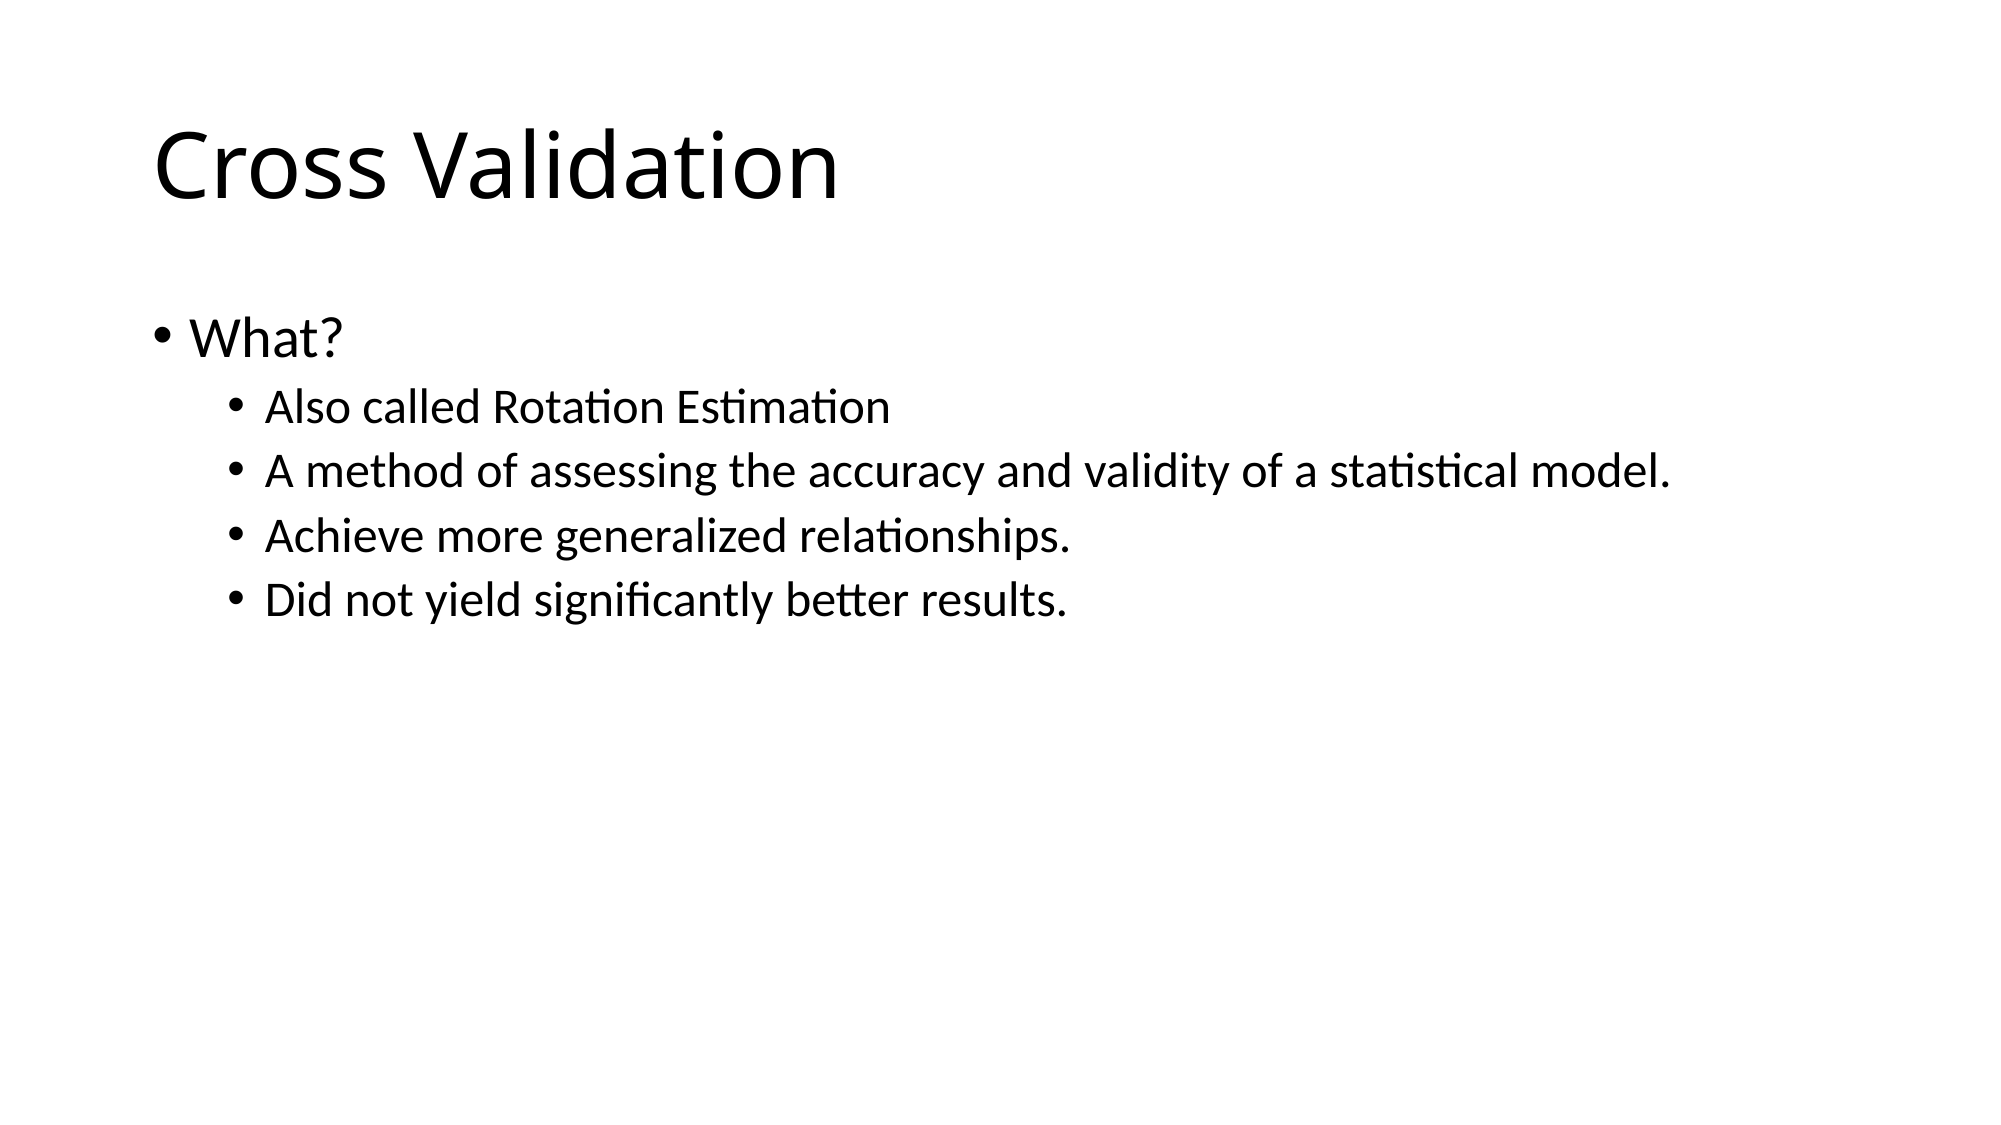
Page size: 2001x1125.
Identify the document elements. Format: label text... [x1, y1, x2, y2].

title Cross Validation [137, 59, 1863, 278]
list What? Also called Rotation Estimation A method of assessing the accuracy and validity of a statistical model. Achieve more generalized relationships. Did not yield significantly better results. [137, 299, 1863, 1014]
